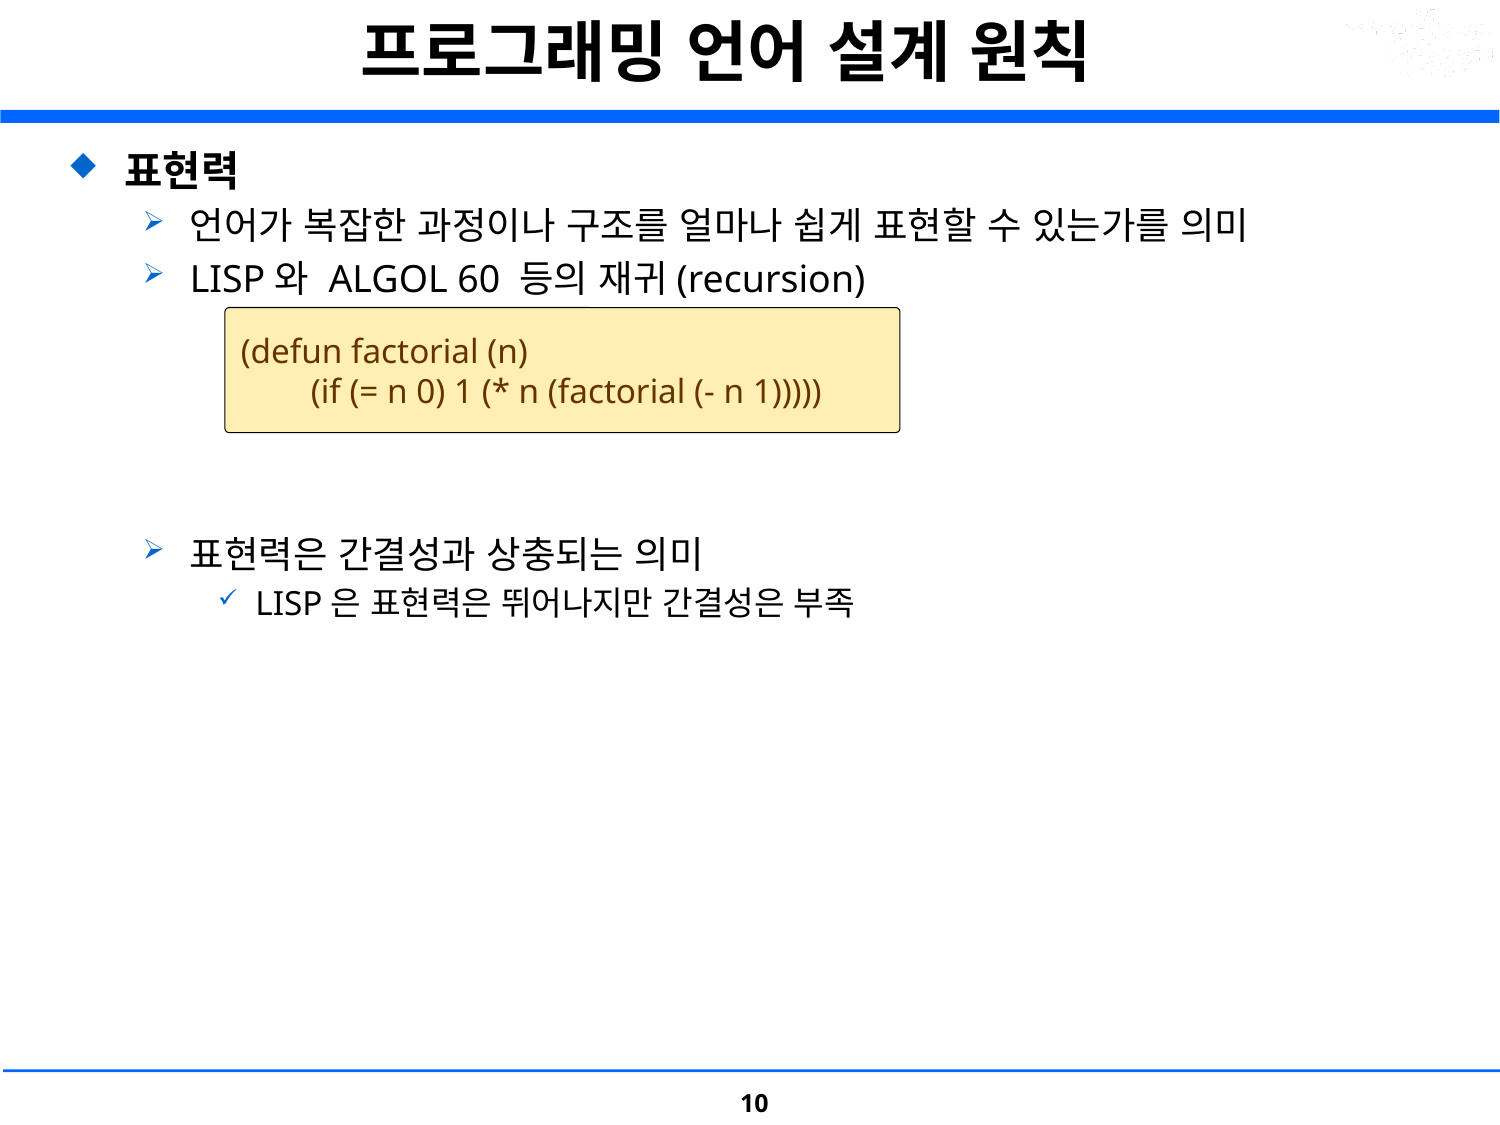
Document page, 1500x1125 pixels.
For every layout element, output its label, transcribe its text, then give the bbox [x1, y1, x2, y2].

picture [1402, 7, 1495, 77]
text_box (defun factorial (n) (if (= n 0) 1 (* n (factorial (- n 1))))) [224, 307, 900, 433]
title 프로그래밍 언어 설계 원칙 [51, 1, 1402, 119]
list 표현력 언어가 복잡한 과정이나 구조를 얼마나 쉽게 표현할 수 있는가를 의미 LISP와 ALGOL 60 등의 재귀(recursion) 표현력은 간결성과 상충되는 의미 LISP은 표현력은 뛰어나지만 간결성은 부족 [53, 137, 1436, 1059]
